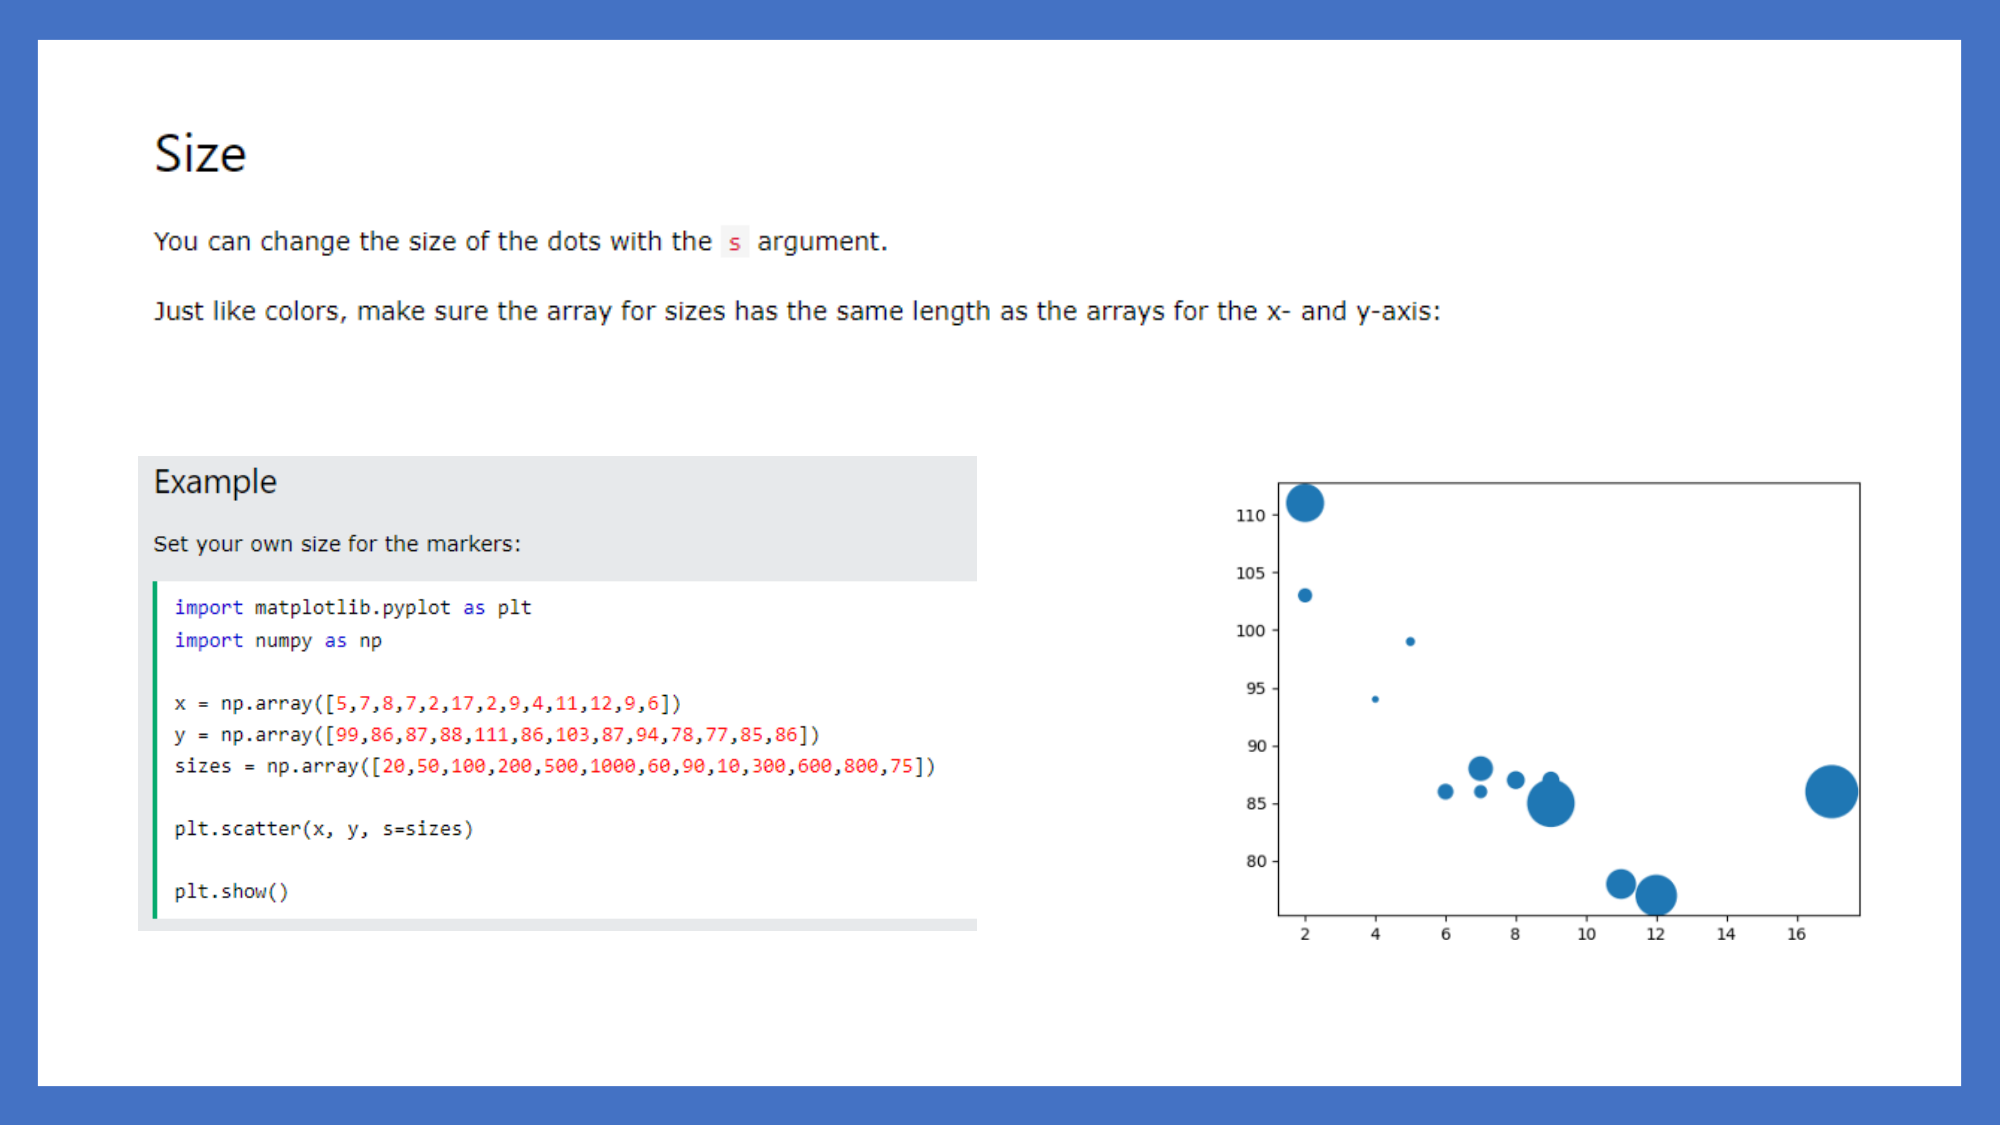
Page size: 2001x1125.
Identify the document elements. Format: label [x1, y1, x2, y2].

picture [120, 113, 1473, 349]
picture [1202, 432, 1898, 955]
picture [138, 456, 978, 932]
